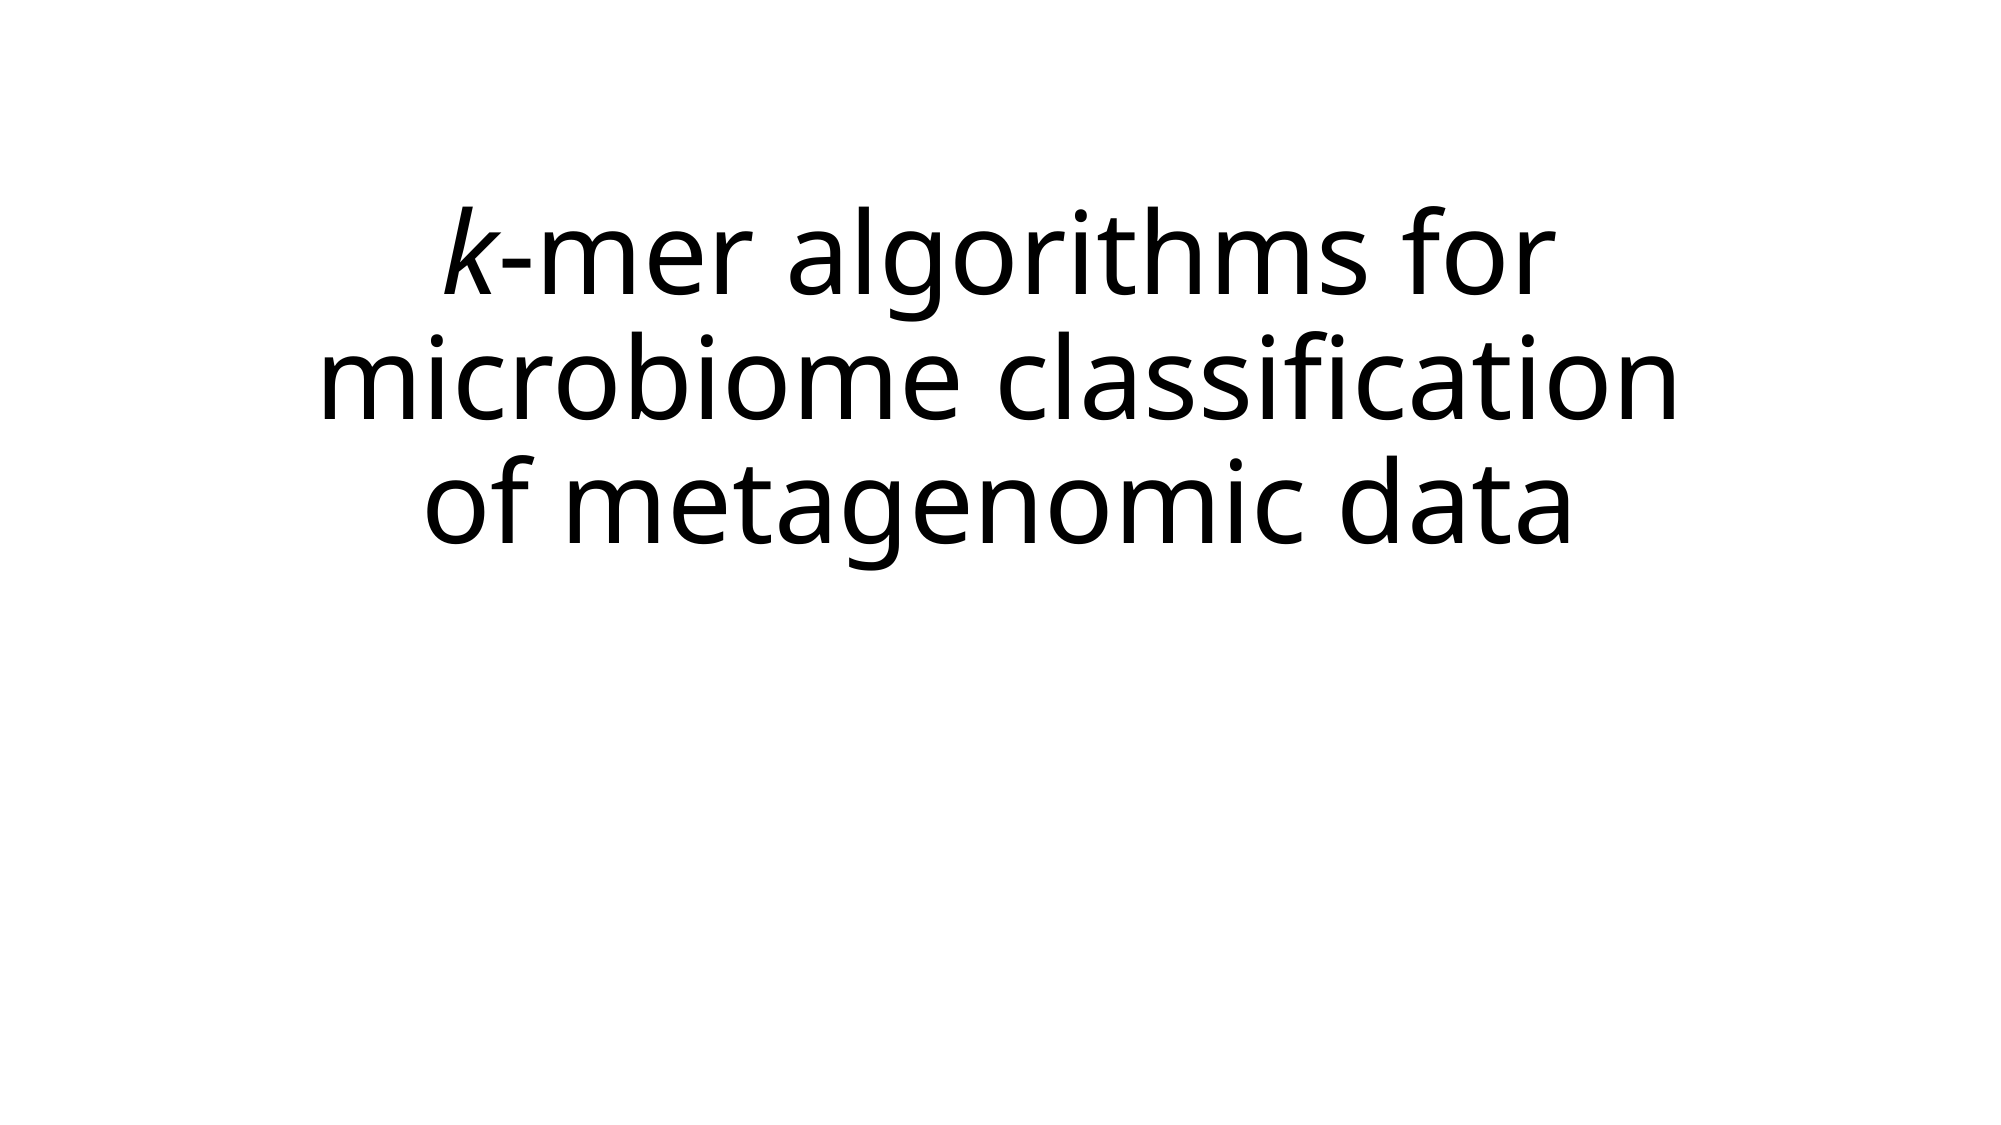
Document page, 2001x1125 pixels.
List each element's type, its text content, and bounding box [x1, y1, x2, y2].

title k-mer algorithms for microbiome classification of metagenomic data [249, 184, 1750, 576]
